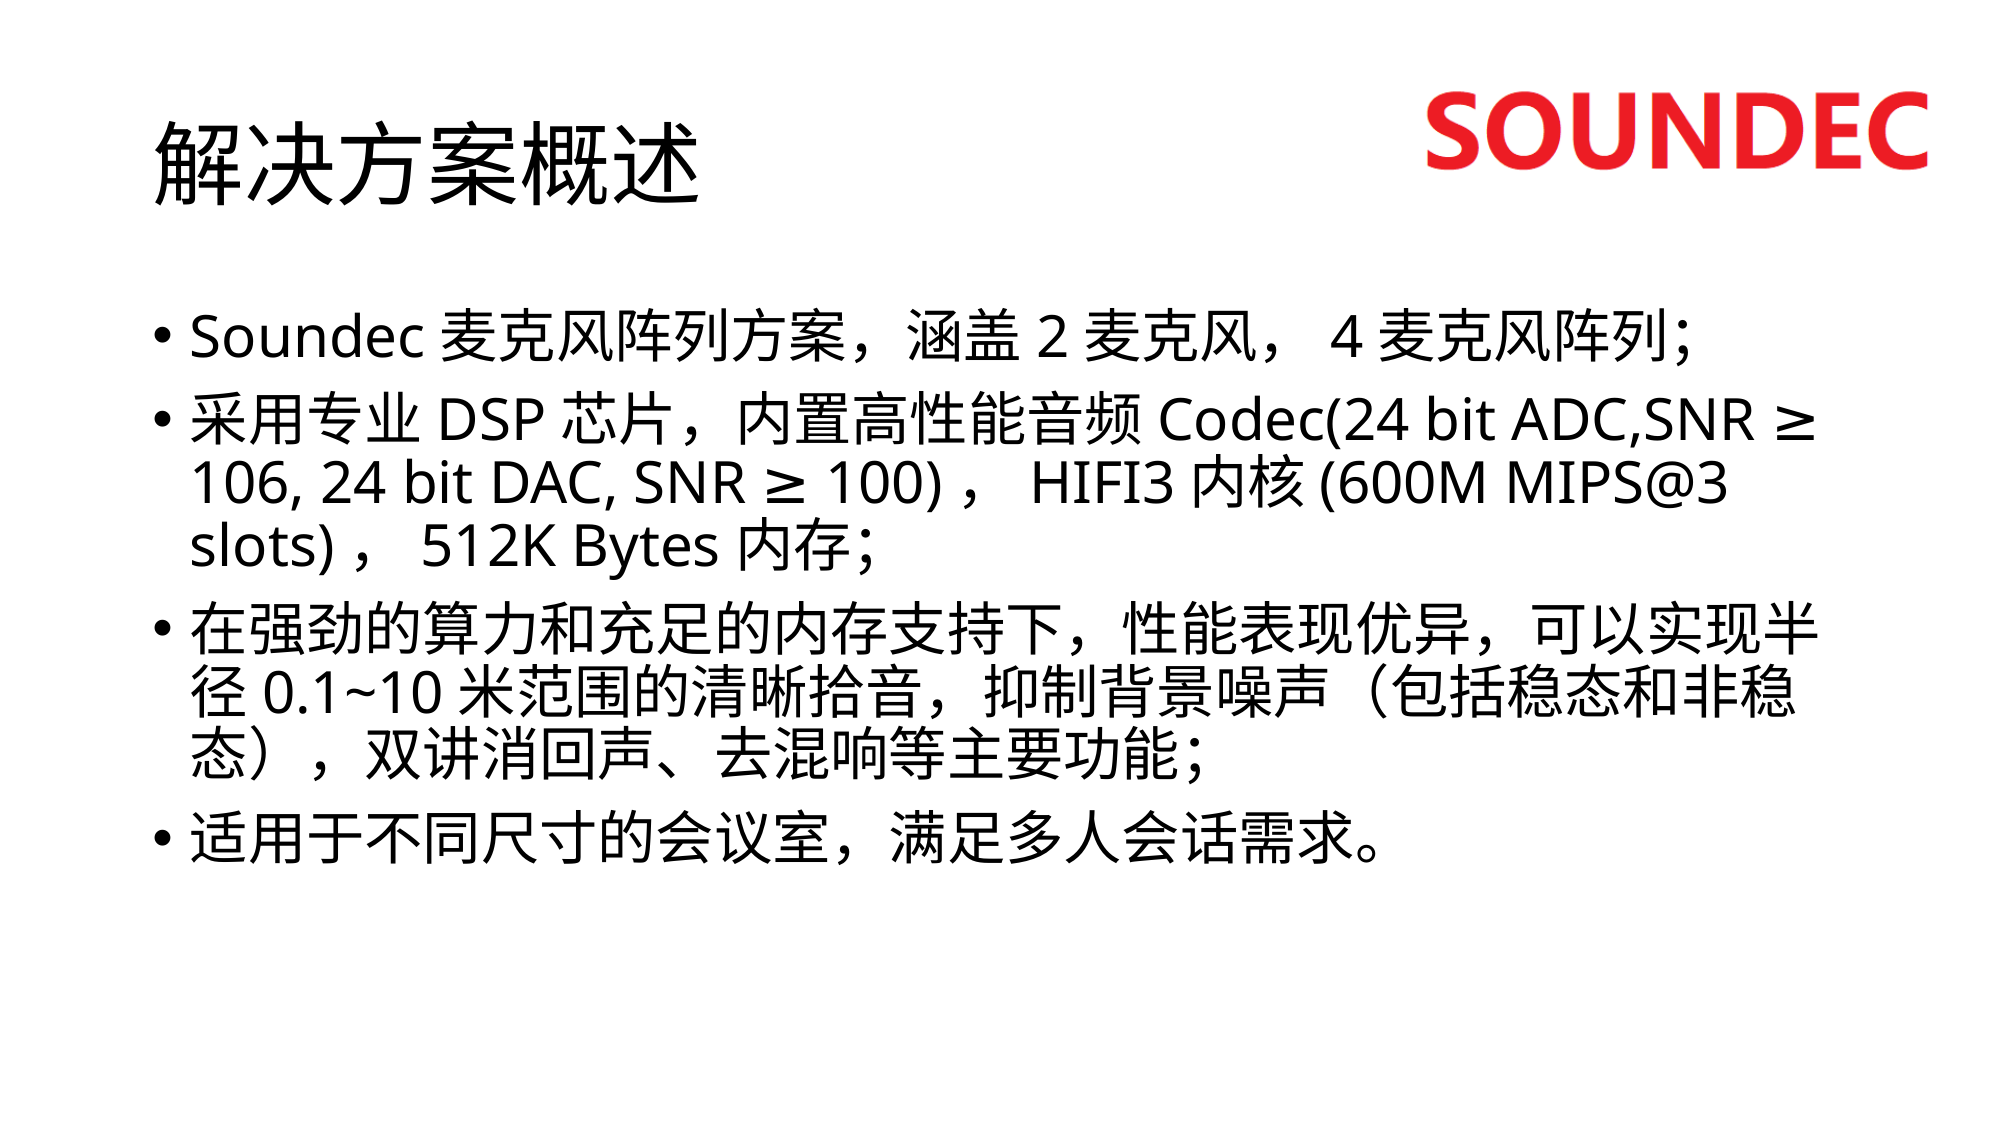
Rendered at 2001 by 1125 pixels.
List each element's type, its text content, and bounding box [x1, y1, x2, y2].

picture [1412, 32, 1946, 206]
title 解决方案概述 [137, 59, 1863, 278]
list Soundec麦克风阵列方案，涵盖2麦克风，4麦克风阵列； 采用专业DSP芯片，内置高性能音频Codec(24 bit ADC,SNR ≥ 106, 24 bit DAC, SNR ≥ 100)，HIFI3内核(600M MIPS@3 slots)，512K Bytes内存； 在强劲的算力和充足的内存支持下，性能表现优异，可以实现半径0.1~10米范围的清晰拾音，抑制背景噪声（包括稳态和非稳态），双讲消回声、去混响等主要功能； 适用于不同尺寸的会议室，满足多人会话需求。 [137, 299, 1863, 1014]
